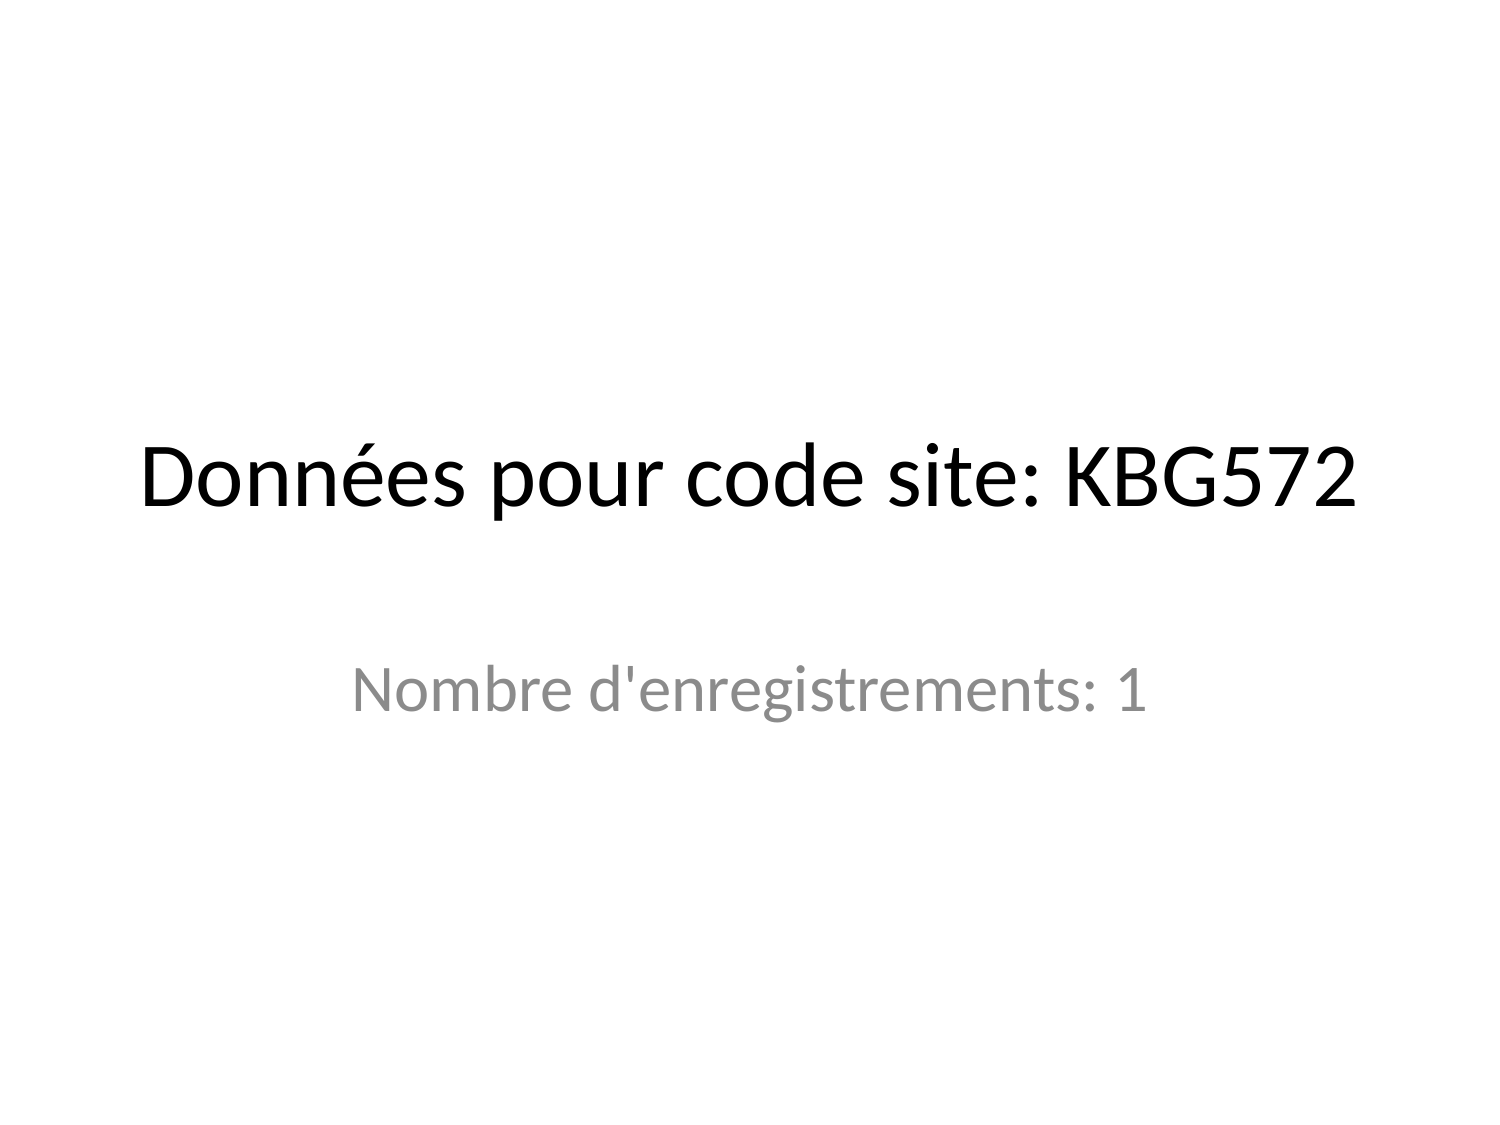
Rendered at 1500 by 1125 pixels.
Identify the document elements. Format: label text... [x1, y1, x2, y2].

title Données pour code site: KBG572 [112, 349, 1388, 591]
subtitle Nombre d'enregistrements: 1 [225, 637, 1275, 925]
